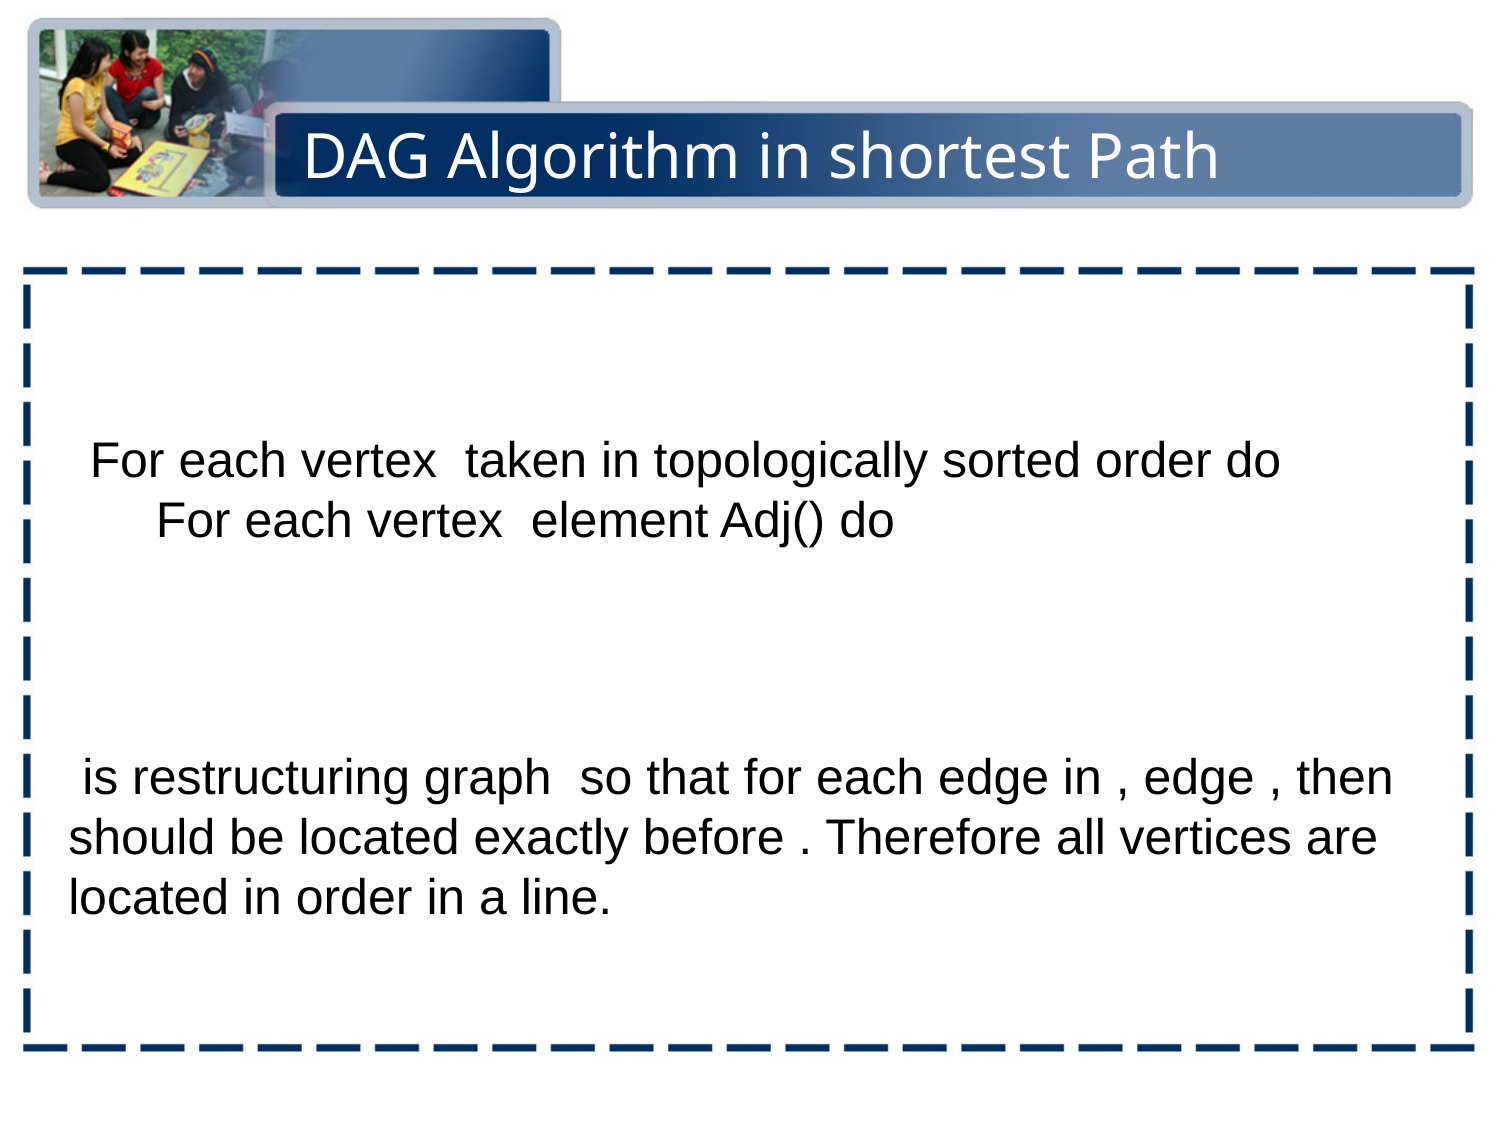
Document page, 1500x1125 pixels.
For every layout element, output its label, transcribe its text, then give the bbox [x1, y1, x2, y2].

picture [0, 0, 1500, 1125]
title DAG Algorithm in shortest Path [287, 125, 1450, 183]
